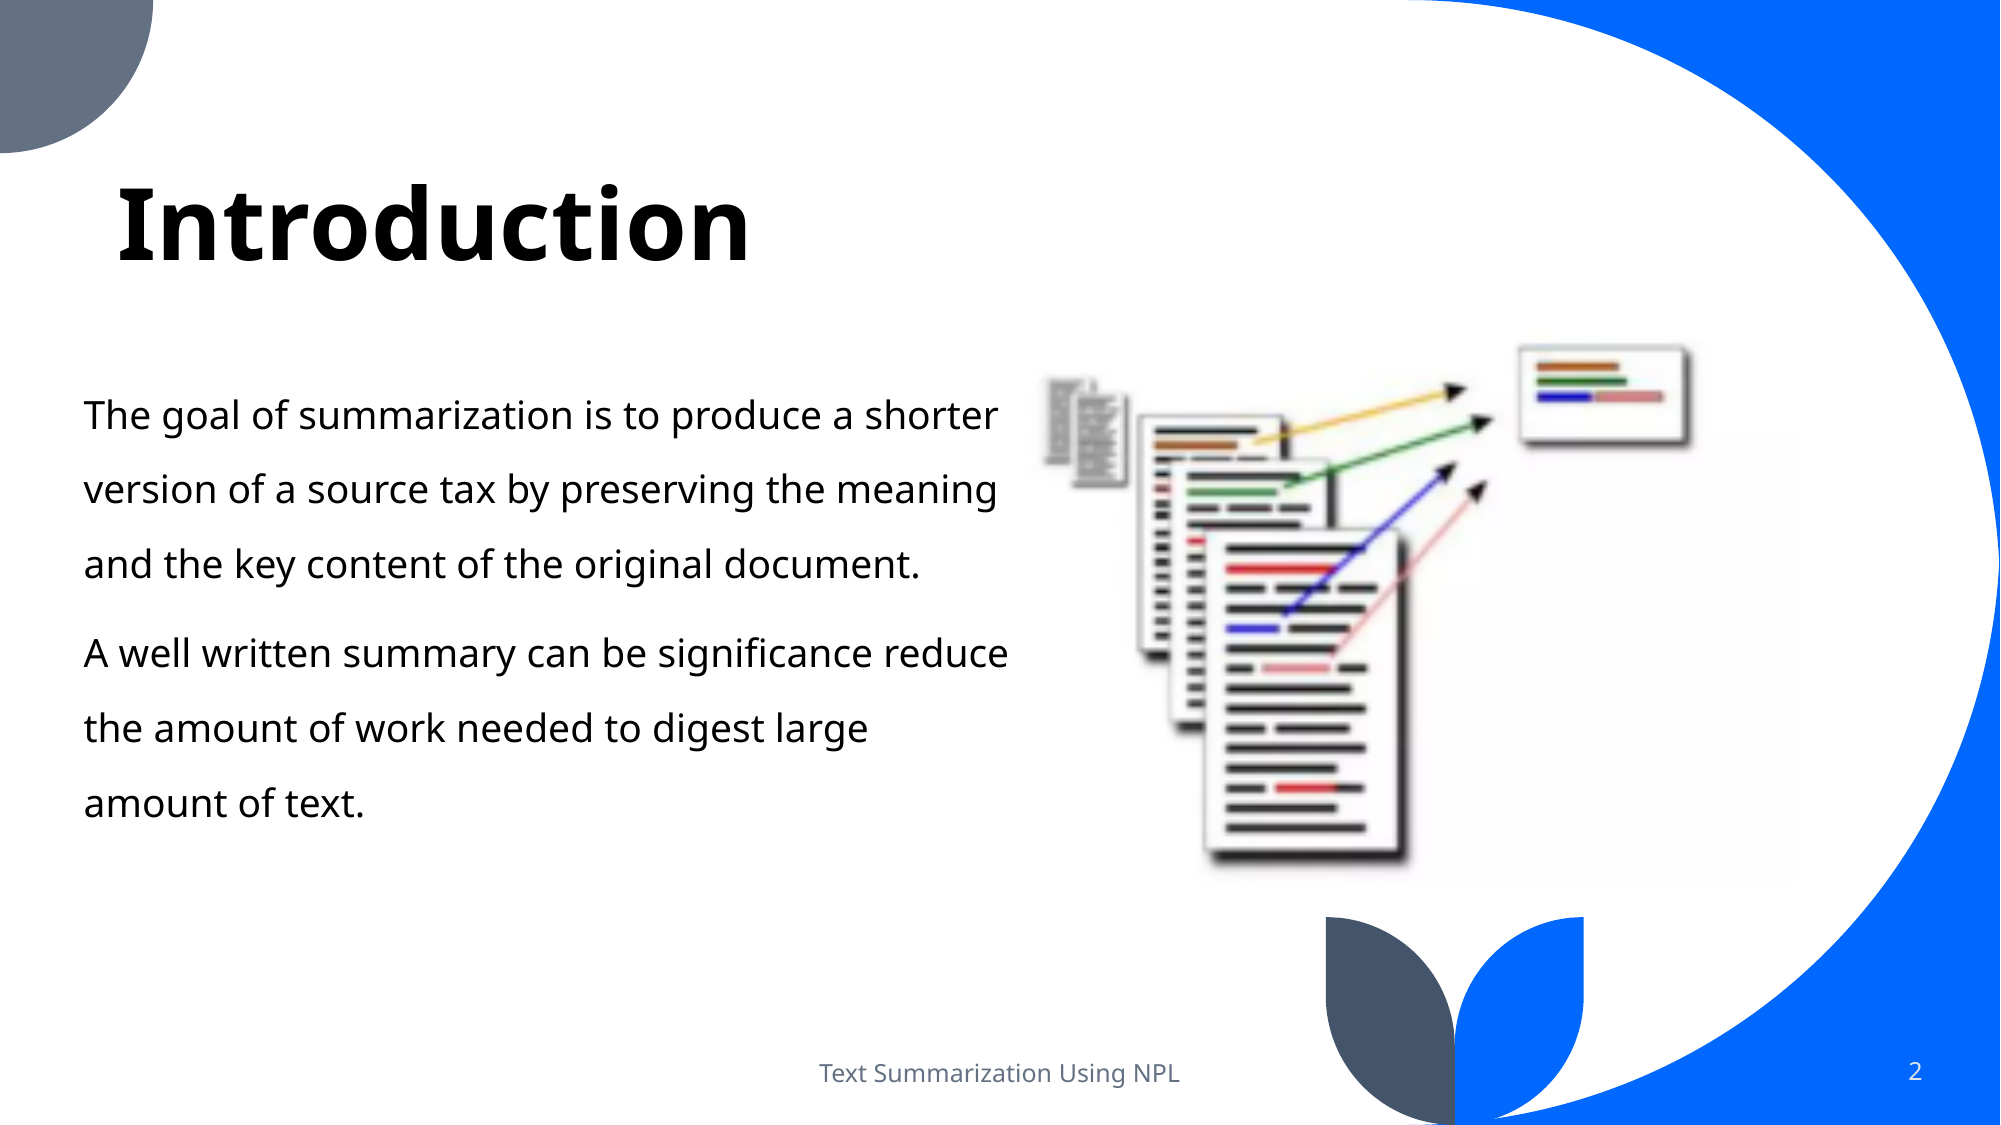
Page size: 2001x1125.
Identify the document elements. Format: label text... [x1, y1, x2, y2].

slide_number 2 [1665, 1042, 1938, 1103]
picture [1009, 330, 1796, 884]
list The goal of summarization is to produce a shorter version of a source tax by preserving the meaning and the key content of the original document. A well written summary can be significance reduce the amount of work needed to digest large amount of text. [68, 354, 1028, 915]
footer Text Summarization Using NPL [662, 1042, 1338, 1103]
title Introduction [102, 167, 1089, 300]
